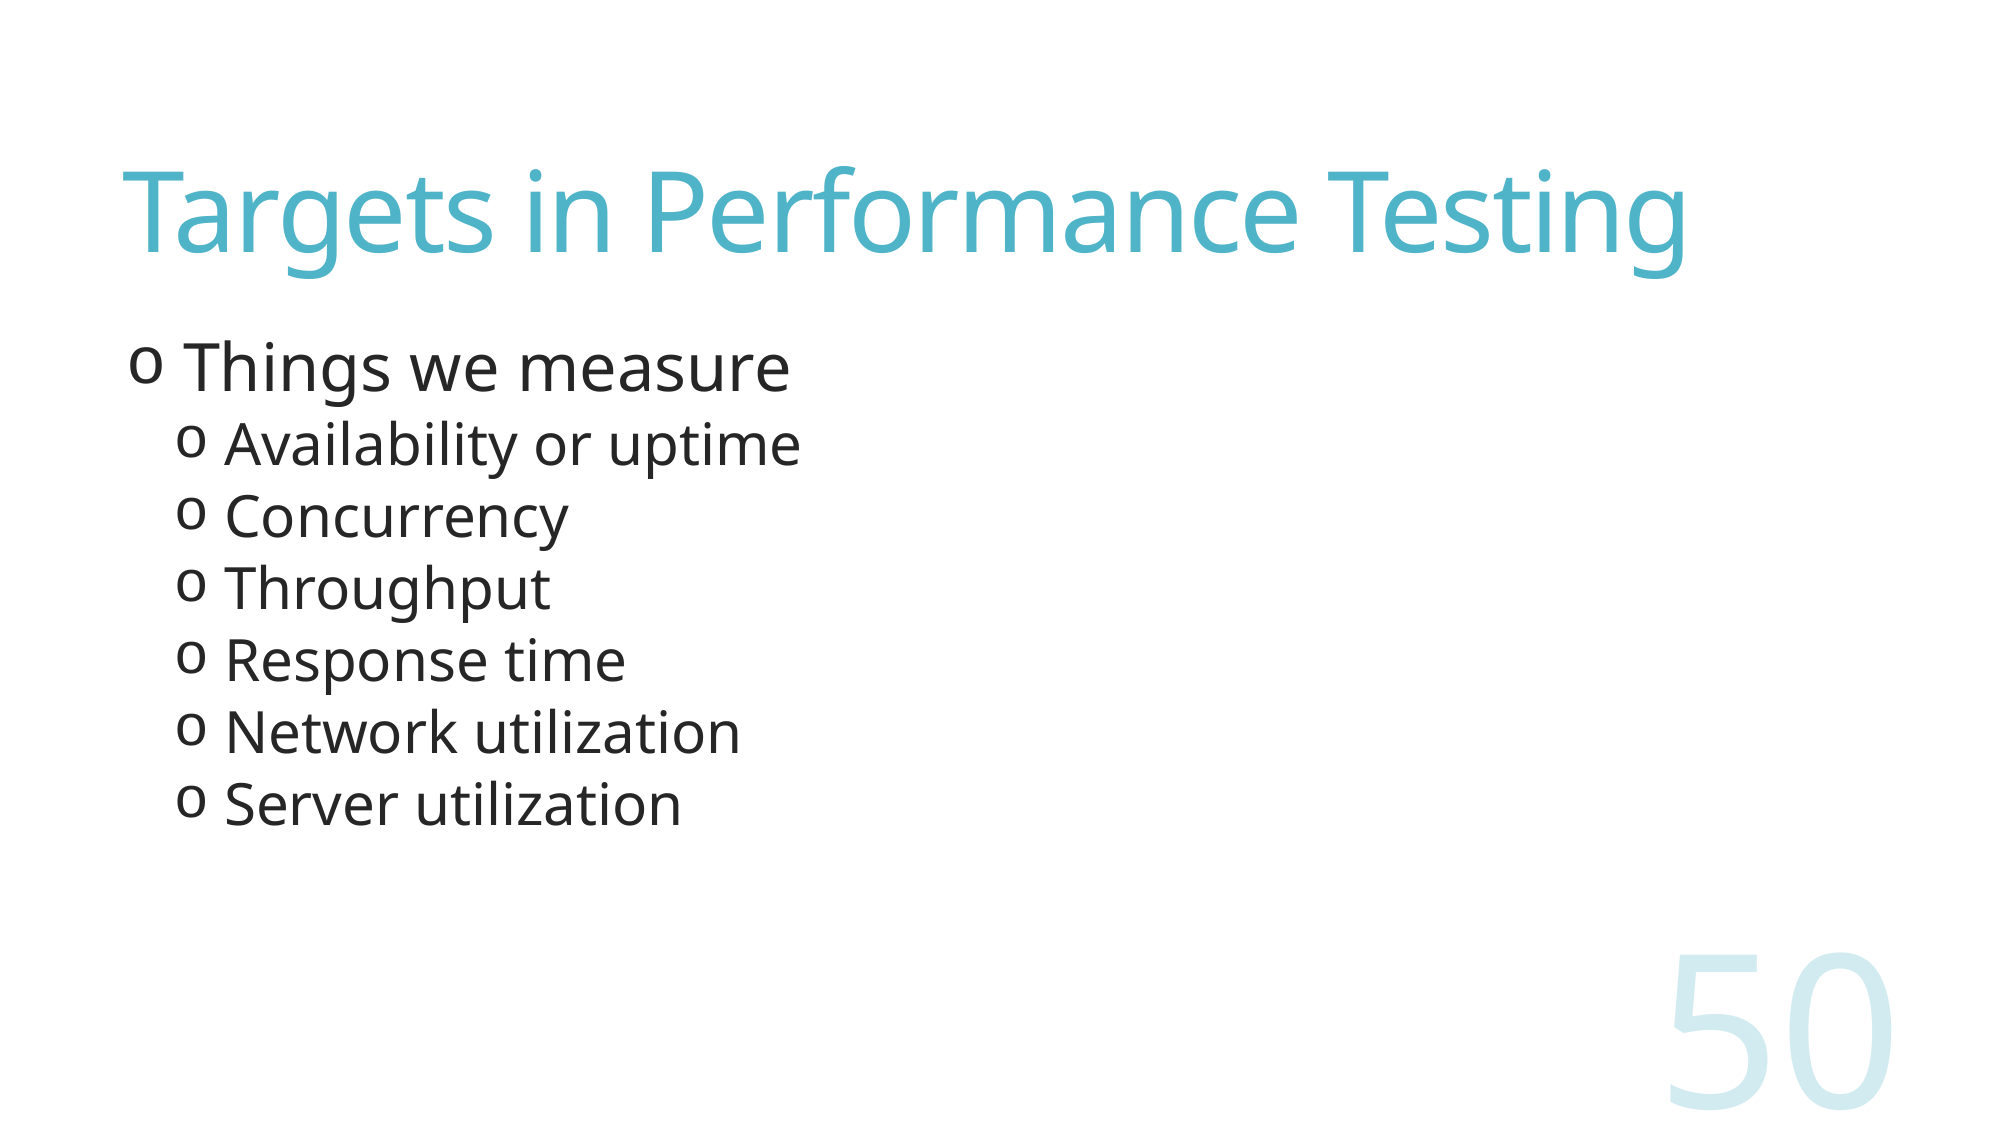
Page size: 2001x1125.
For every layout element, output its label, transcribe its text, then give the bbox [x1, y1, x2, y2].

title Targets in Performance Testing [107, 81, 1875, 354]
slide_number 50 [1437, 963, 1918, 1125]
list Things we measure Availability or uptime Concurrency Throughput Response time Network utilization Server utilization [111, 329, 1876, 1076]
